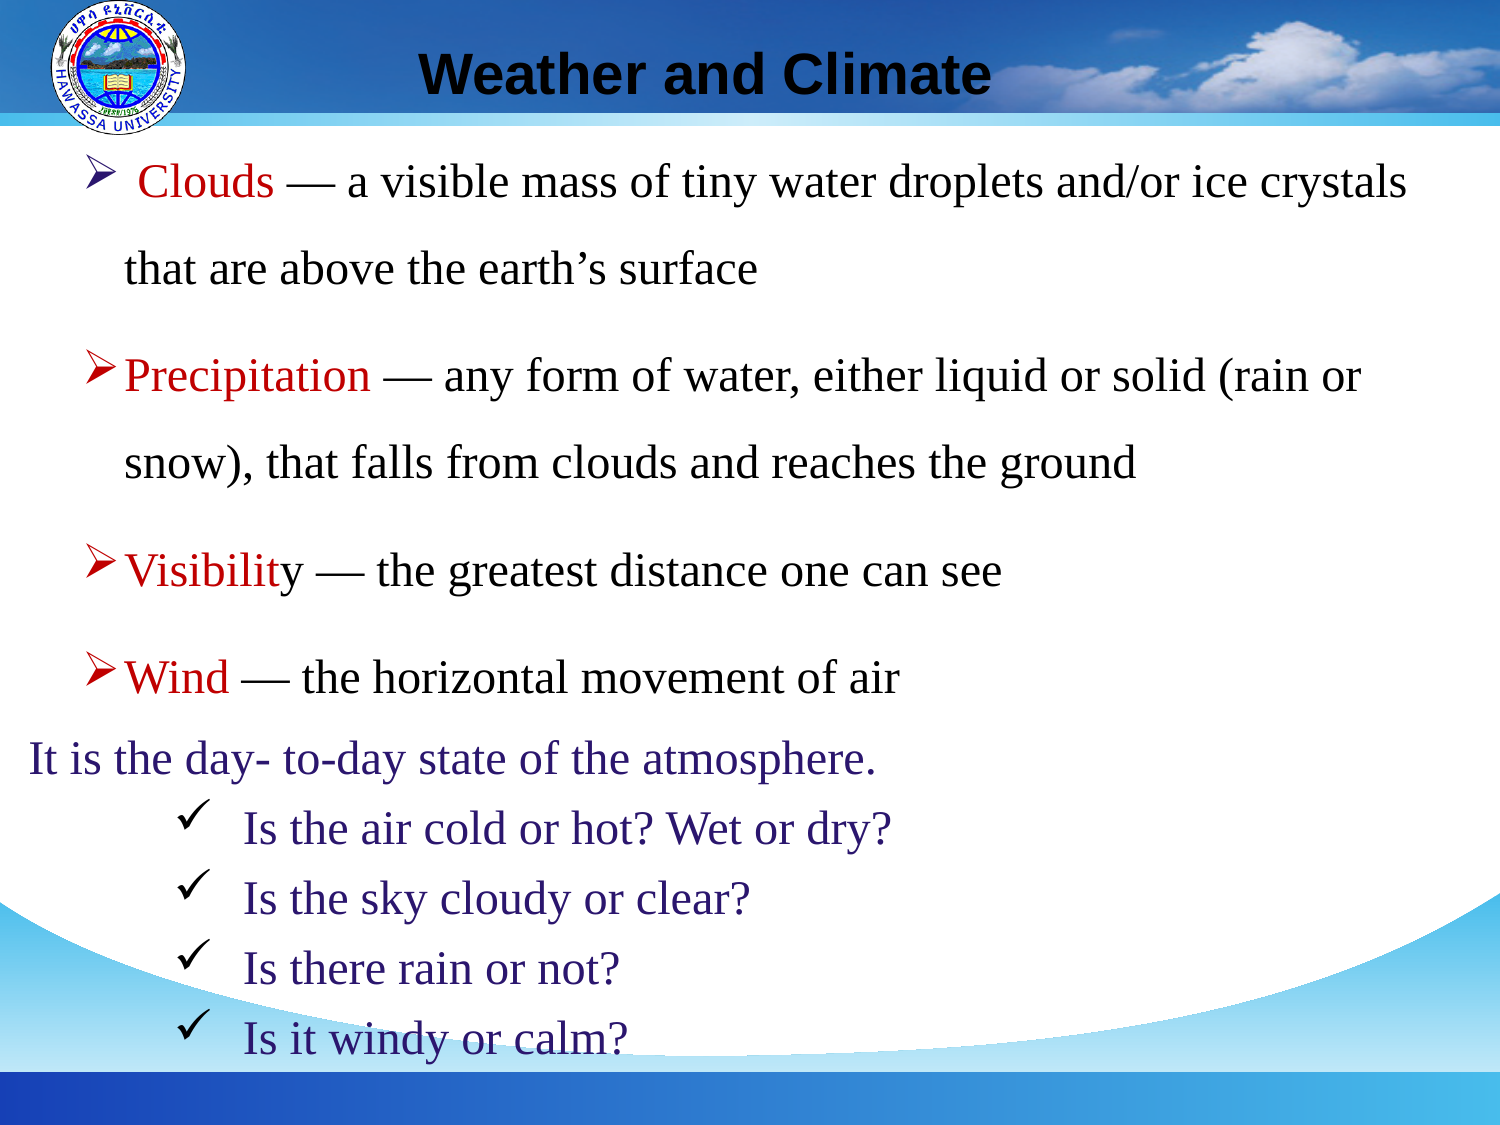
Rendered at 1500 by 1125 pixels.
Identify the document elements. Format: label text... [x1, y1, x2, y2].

picture [0, 0, 1500, 112]
title Weather and Climate [187, 24, 1225, 118]
list Clouds — a visible mass of tiny water droplets and/or ice crystals that are above the earth’s surface Precipitation — any form of water, either liquid or solid (rain or snow), that falls from clouds and reaches the ground Visibility — the greatest distance one can see Wind — the horizontal movement of air It is the day- to-day state of the atmosphere. Is the air cold or hot? Wet or dry? Is the sky cloudy or clear? Is there rain or not? Is it windy or calm? [0, 112, 1500, 1076]
